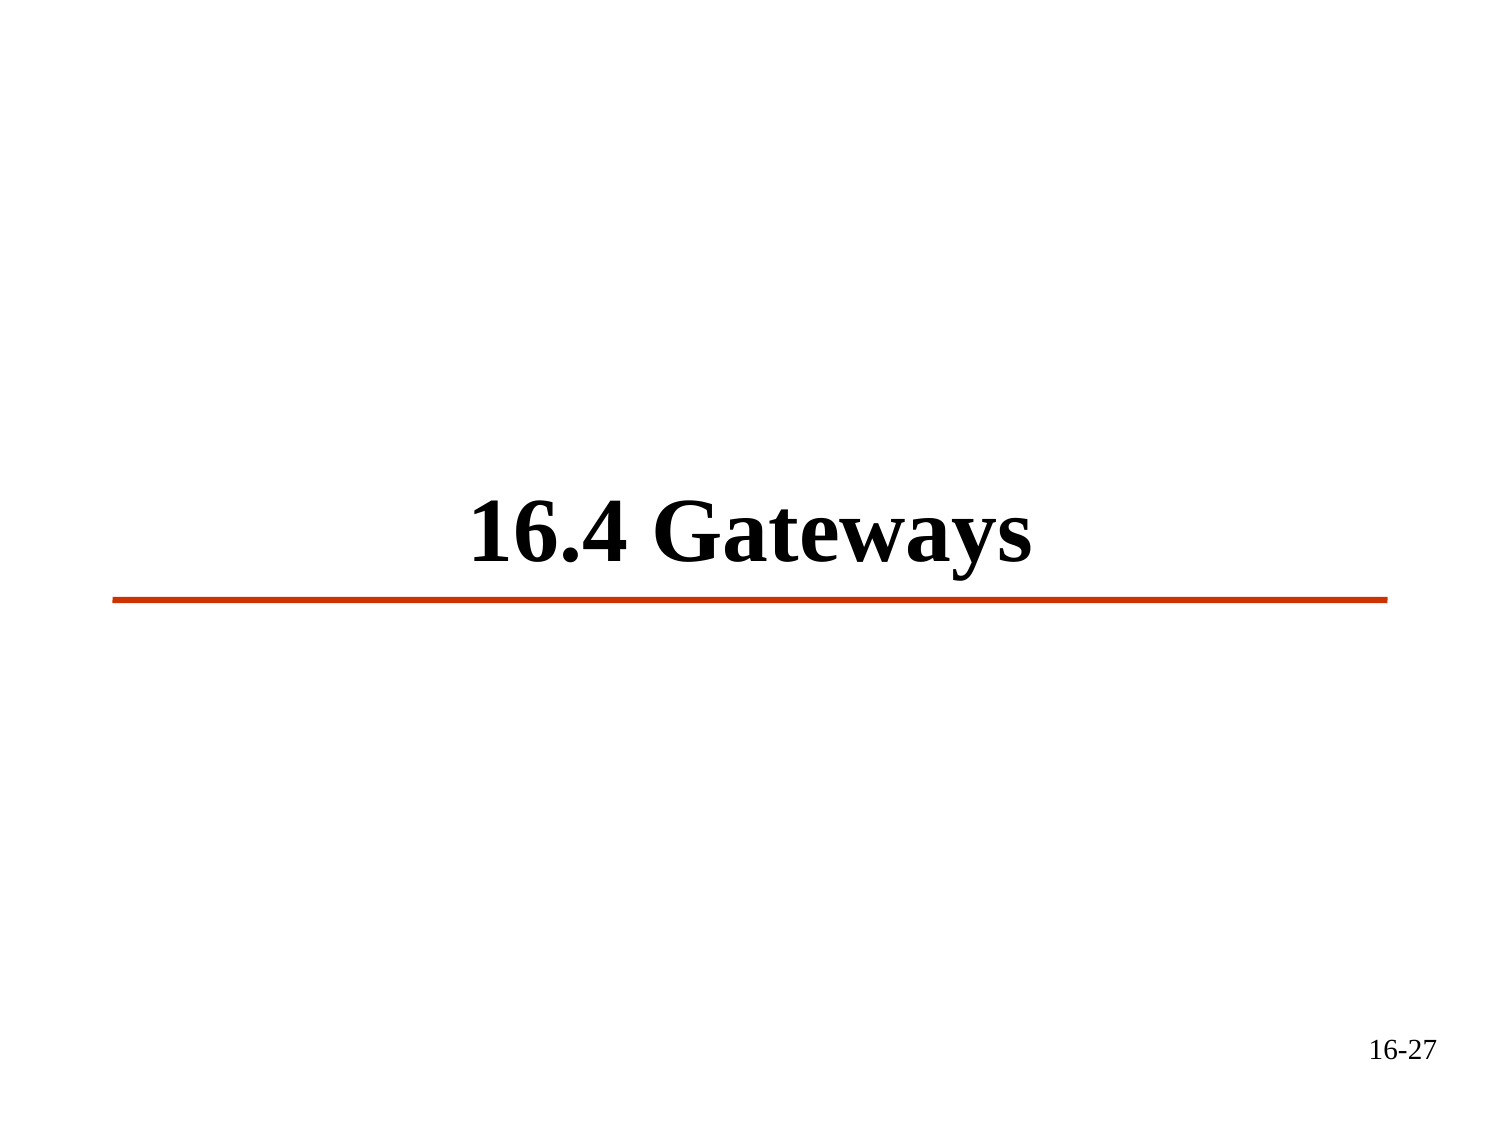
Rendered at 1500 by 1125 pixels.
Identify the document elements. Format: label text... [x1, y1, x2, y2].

title 16.4 Gateways [126, 474, 1375, 575]
slide_number 16-27 [1139, 1023, 1453, 1099]
